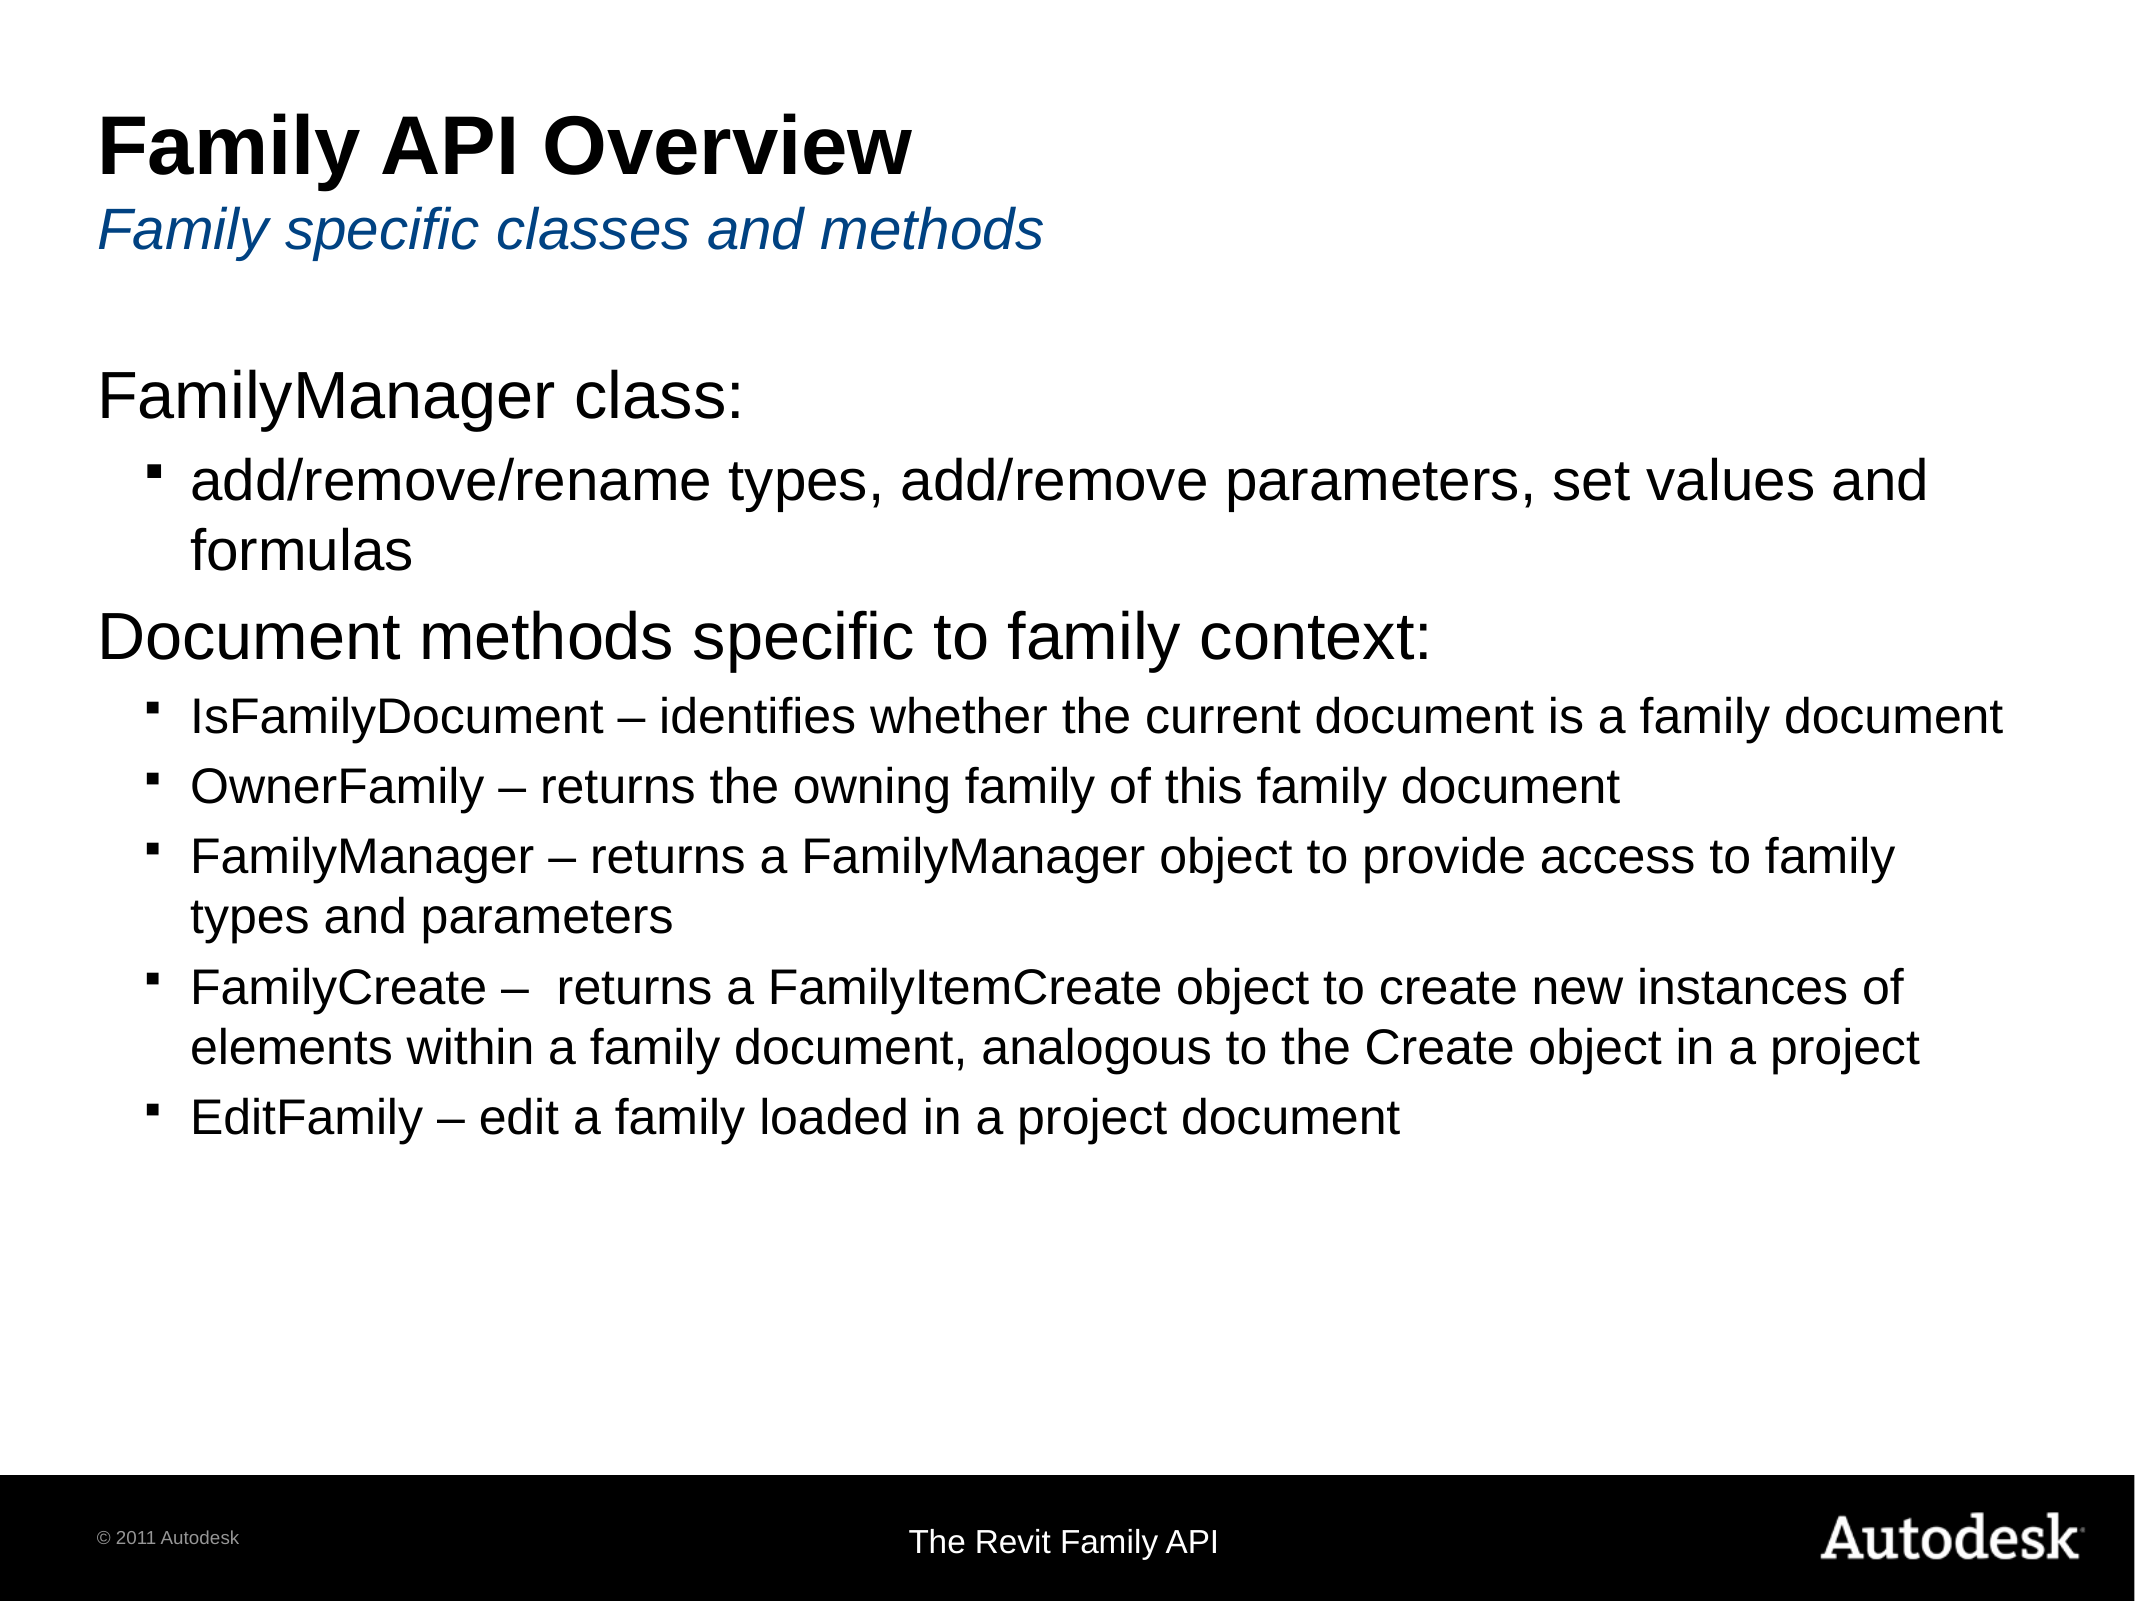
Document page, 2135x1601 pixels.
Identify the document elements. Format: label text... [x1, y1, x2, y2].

title Family API Overview Family specific classes and methods [96, 59, 2028, 293]
picture [0, 1475, 2135, 1601]
list FamilyManager class: add/remove/rename types, add/remove parameters, set values and formulas Document methods specific to family context: IsFamilyDocument – identifies whether the current document is a family document OwnerFamily – returns the owning family of this family document FamilyManager – returns a FamilyManager object to provide access to family types and parameters FamilyCreate – returns a FamilyItemCreate object to create new instances of elements within a family document, analogous to the Create object in a project EditFamily – edit a family loaded in a project document [96, 351, 2028, 1452]
